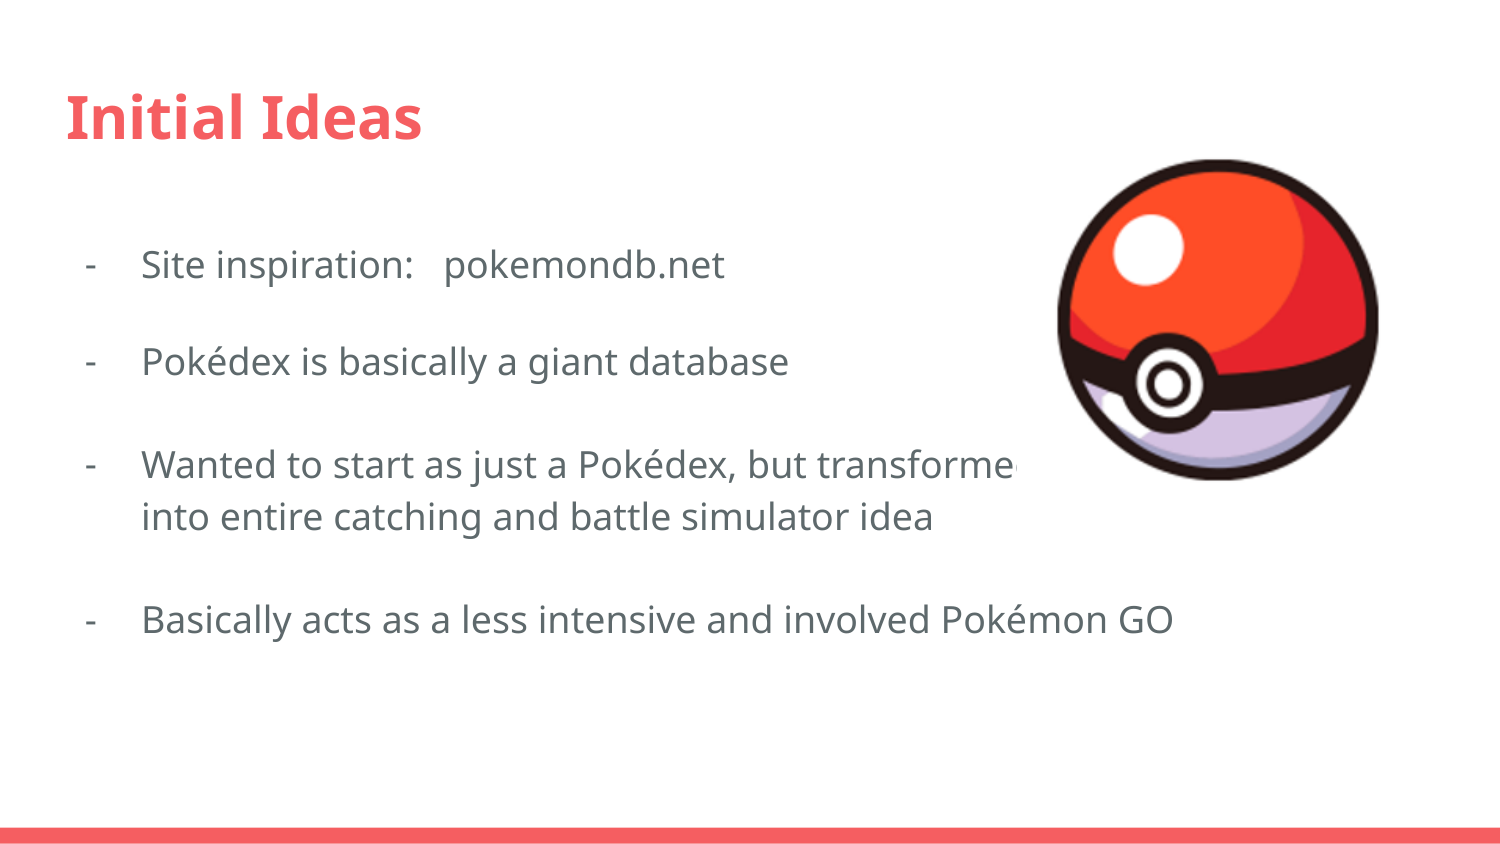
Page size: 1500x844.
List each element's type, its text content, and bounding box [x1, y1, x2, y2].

picture [1017, 118, 1418, 520]
list Site inspiration: pokemondb.net Pokédex is basically a giant database Wanted to start as just a Pokédex, but transformed into entire catching and battle simulator idea Basically acts as a less intensive and involved Pokémon GO [51, 219, 1449, 780]
title Initial Ideas [51, 64, 1449, 167]
